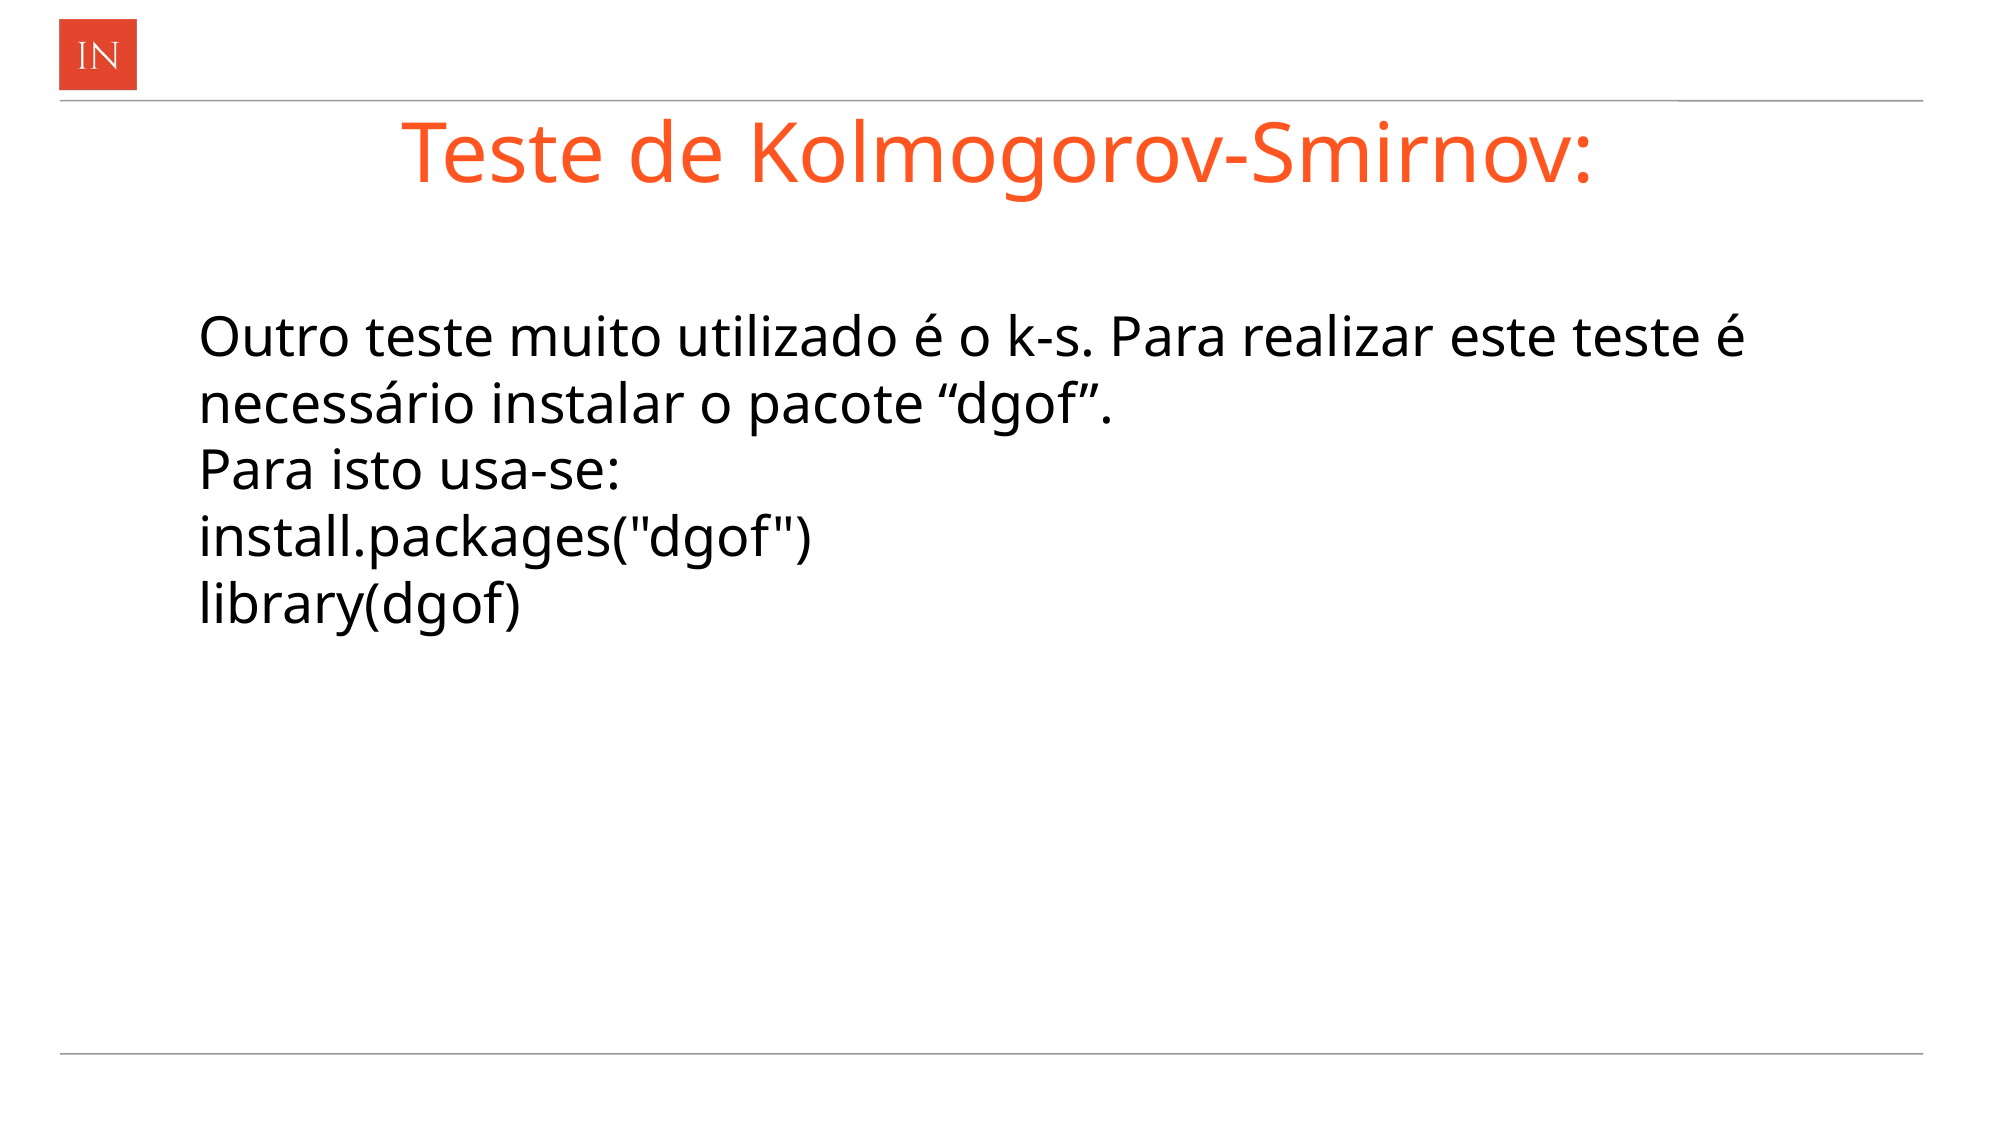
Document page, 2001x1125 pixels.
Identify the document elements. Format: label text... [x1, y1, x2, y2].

picture [59, 19, 145, 99]
list Outro teste muito utilizado é o k-s. Para realizar este teste é necessário instalar o pacote “dgof”. Para isto usa-se: install.packages("dgof") library(dgof) [198, 301, 1778, 705]
title Teste de Kolmogorov-Smirnov: [401, 99, 1655, 301]
